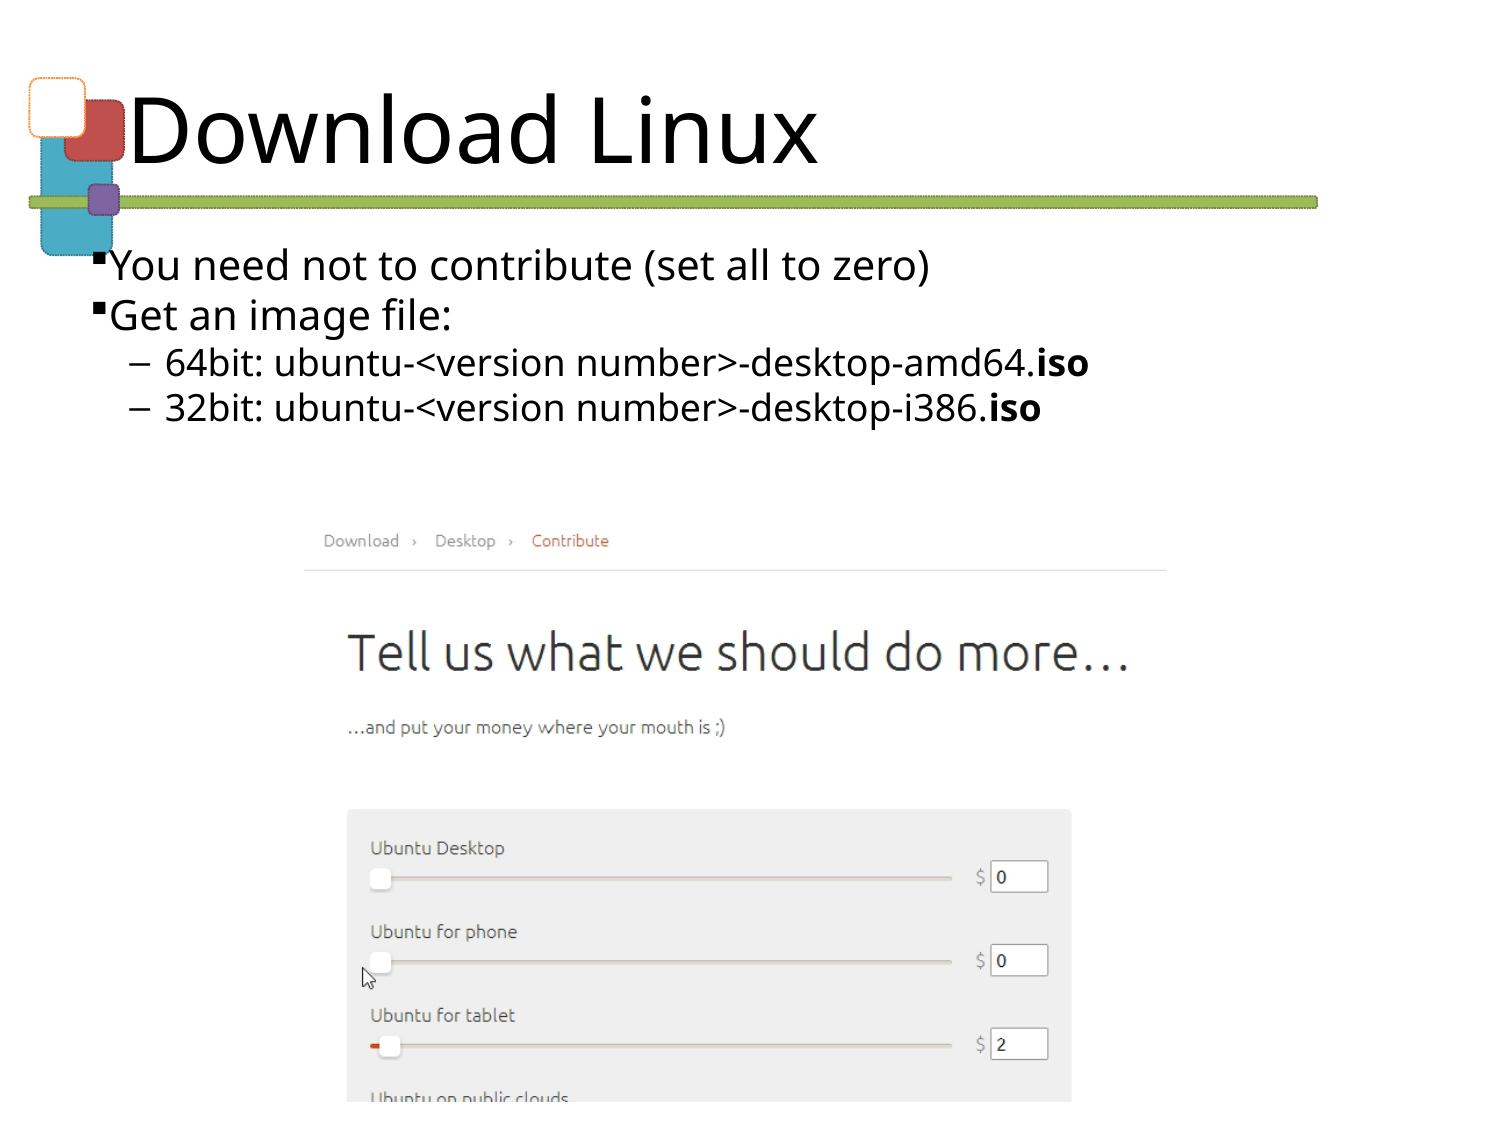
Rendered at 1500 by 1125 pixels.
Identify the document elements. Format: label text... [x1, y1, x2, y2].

text_box Download Linux [112, 45, 1425, 208]
text_box You need not to contribute (set all to zero) Get an image file: 64bit: ubuntu-<version number>-desktop-amd64.iso 32bit: ubuntu-<version number>-desktop-i386.iso [75, 231, 1425, 1005]
picture [304, 514, 1167, 1102]
